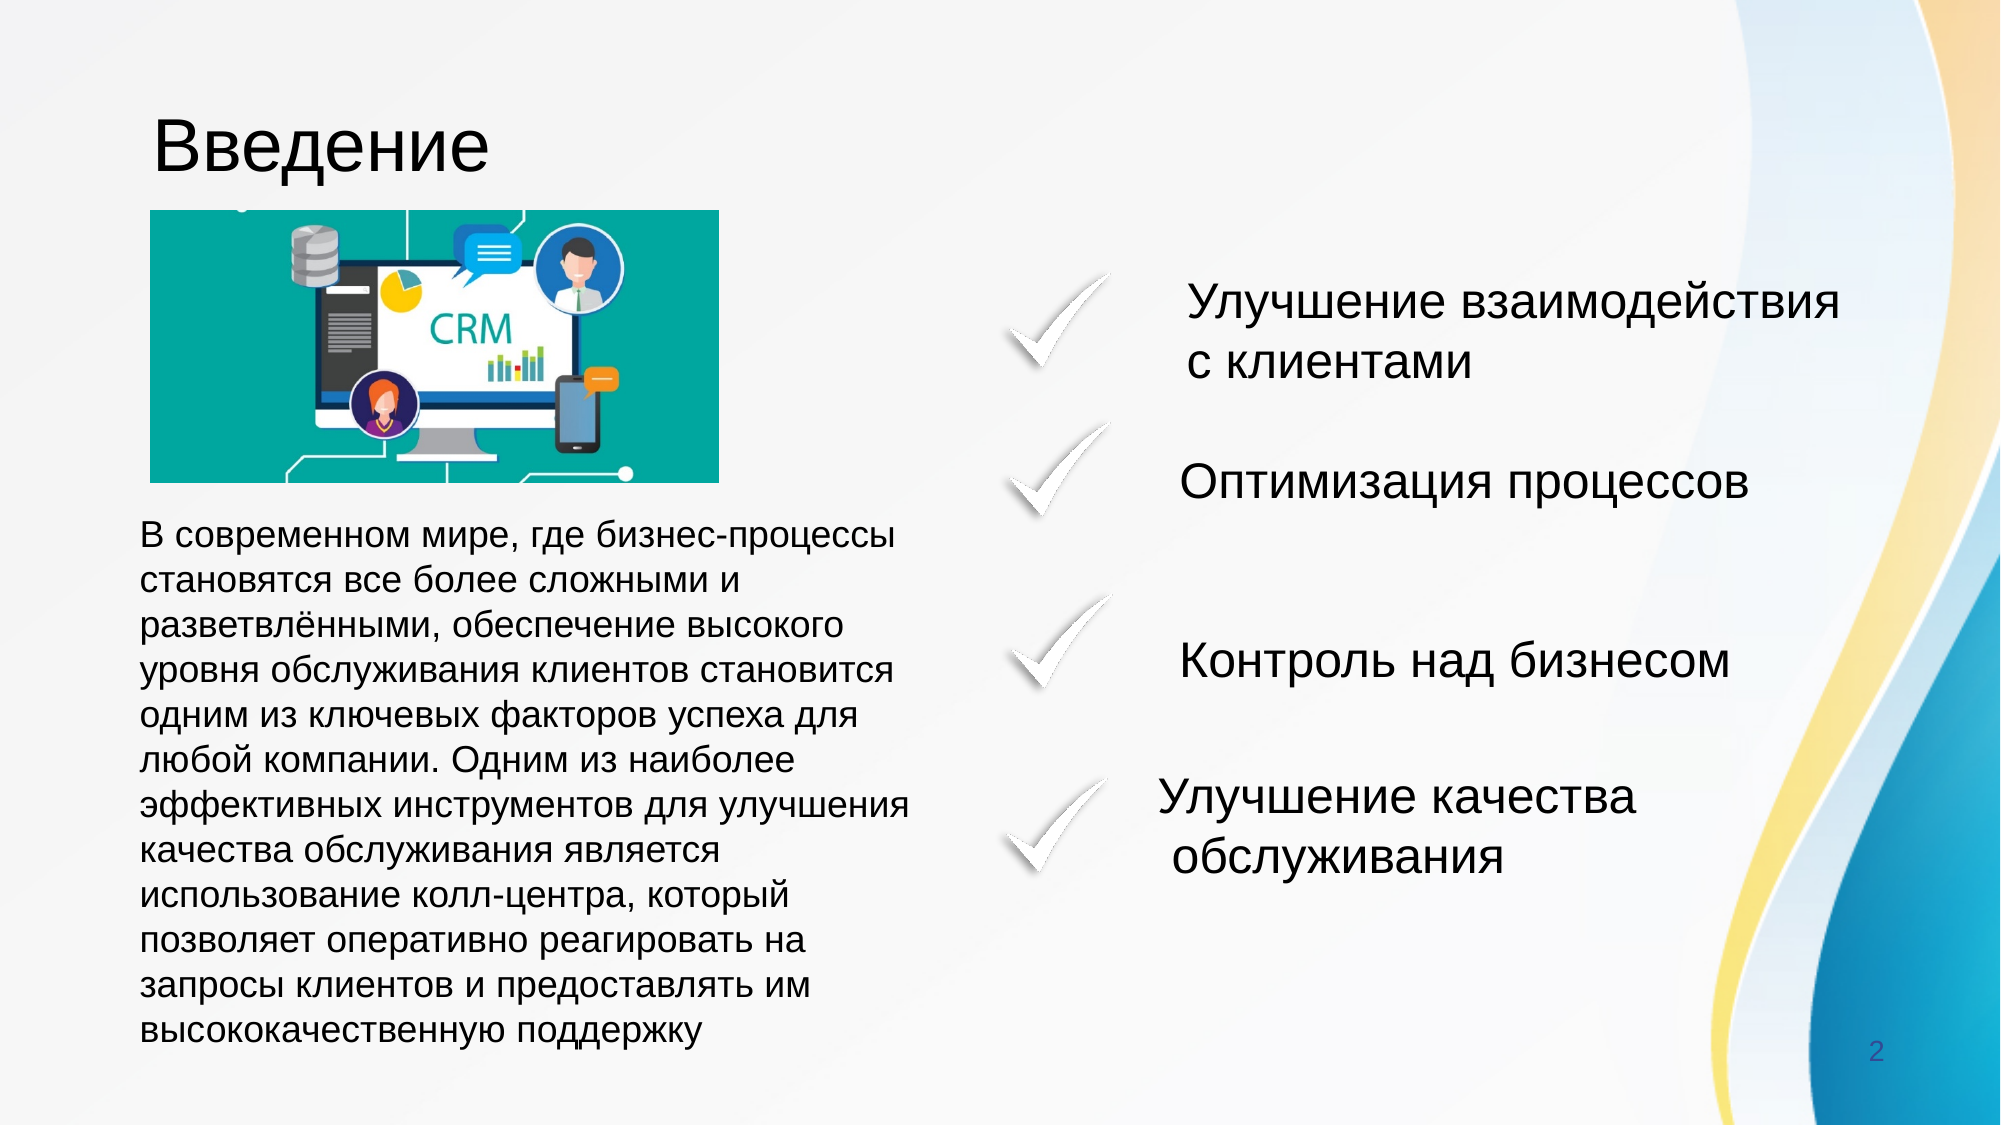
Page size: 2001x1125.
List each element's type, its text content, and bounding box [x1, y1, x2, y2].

text_box В современном мире, где бизнес-процессы становятся все более сложными и разветвлёнными, обеспечение высокого уровня обслуживания клиентов становится одним из ключевых факторов успеха для любой компании. Одним из наиболее эффективных инструментов для улучшения качества обслуживания является использование колл-центра, который позволяет оперативно реагировать на запросы клиентов и предоставлять им высококачественную поддержку [124, 503, 934, 1058]
text_box Улучшение качества обслуживания [1142, 756, 1652, 892]
text_box Контроль над бизнесом [1164, 619, 1747, 695]
text_box Оптимизация процессов [1164, 441, 1766, 516]
title Введение [137, 72, 1863, 210]
slide_number 2 [1433, 1024, 1900, 1103]
picture [0, 0, 2001, 1125]
text_box Улучшение взаимодействия с клиентами [1171, 261, 1870, 397]
